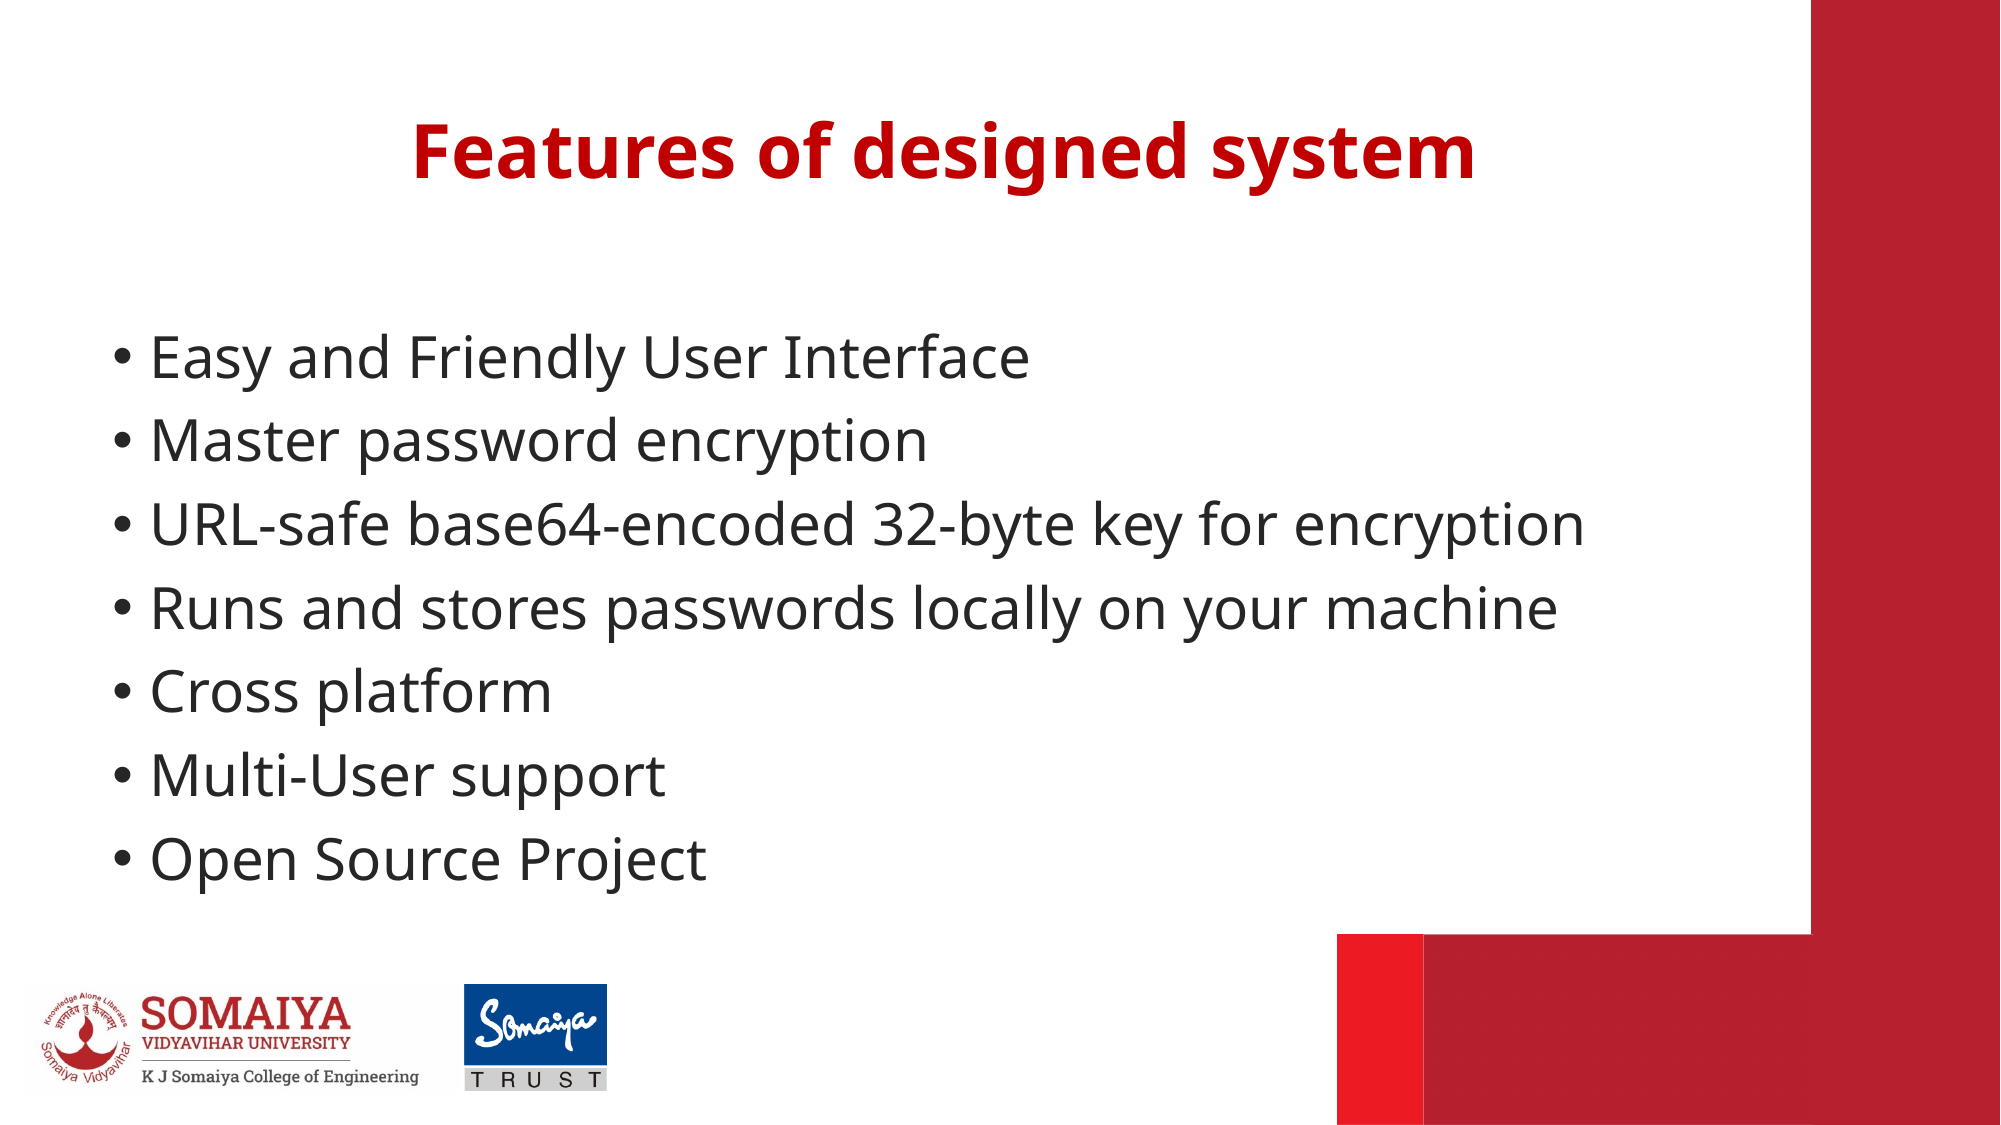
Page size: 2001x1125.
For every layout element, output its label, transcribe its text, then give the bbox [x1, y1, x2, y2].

picture [1337, 0, 2000, 1125]
picture [24, 984, 461, 1094]
list Easy and Friendly User Interface Master password encryption URL-safe base64-encoded 32-byte key for encryption Runs and stores passwords locally on your machine Cross platform Multi-User support Open Source Project [97, 320, 1790, 1057]
picture [463, 984, 607, 1091]
title Features of designed system [270, 45, 1619, 263]
